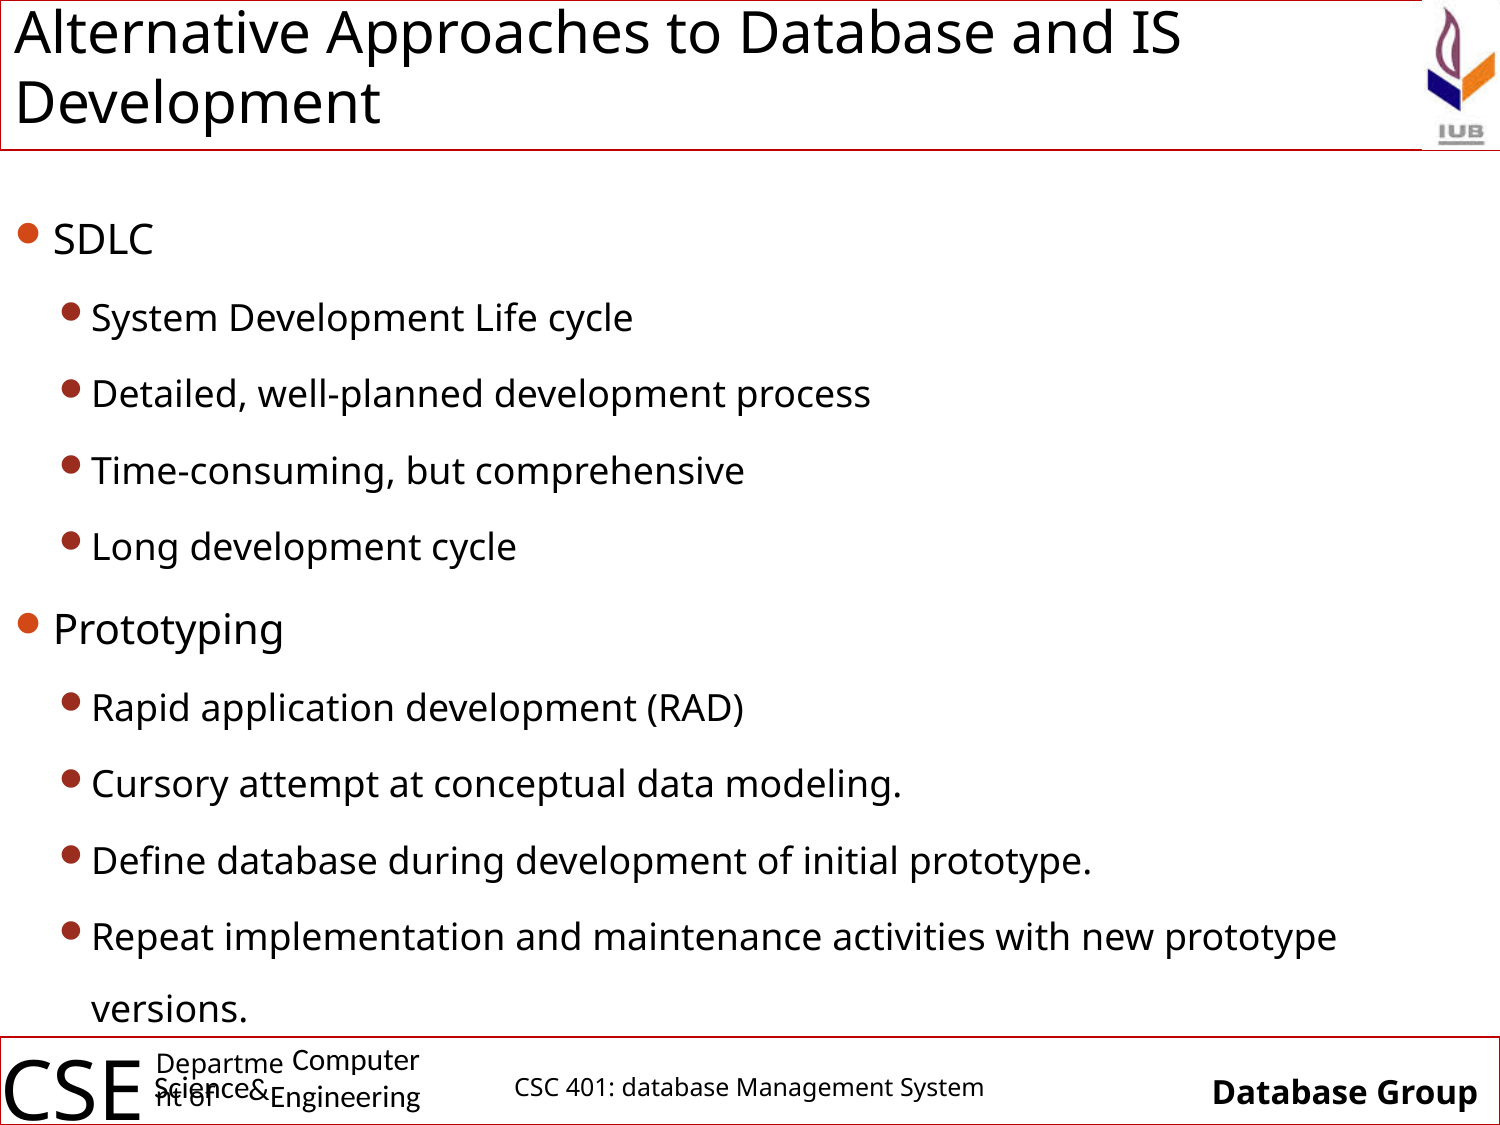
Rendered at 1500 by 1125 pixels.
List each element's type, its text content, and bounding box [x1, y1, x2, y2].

title Alternative Approaches to Database and IS Development [0, 0, 1500, 150]
footer CSC 401: database Management System [487, 1064, 1013, 1115]
list SDLC System Development Life cycle Detailed, well-planned development process Time-consuming, but comprehensive Long development cycle Prototyping Rapid application development (RAD) Cursory attempt at conceptual data modeling. Define database during development of initial prototype. Repeat implementation and maintenance activities with new prototype versions. [0, 174, 1500, 1038]
